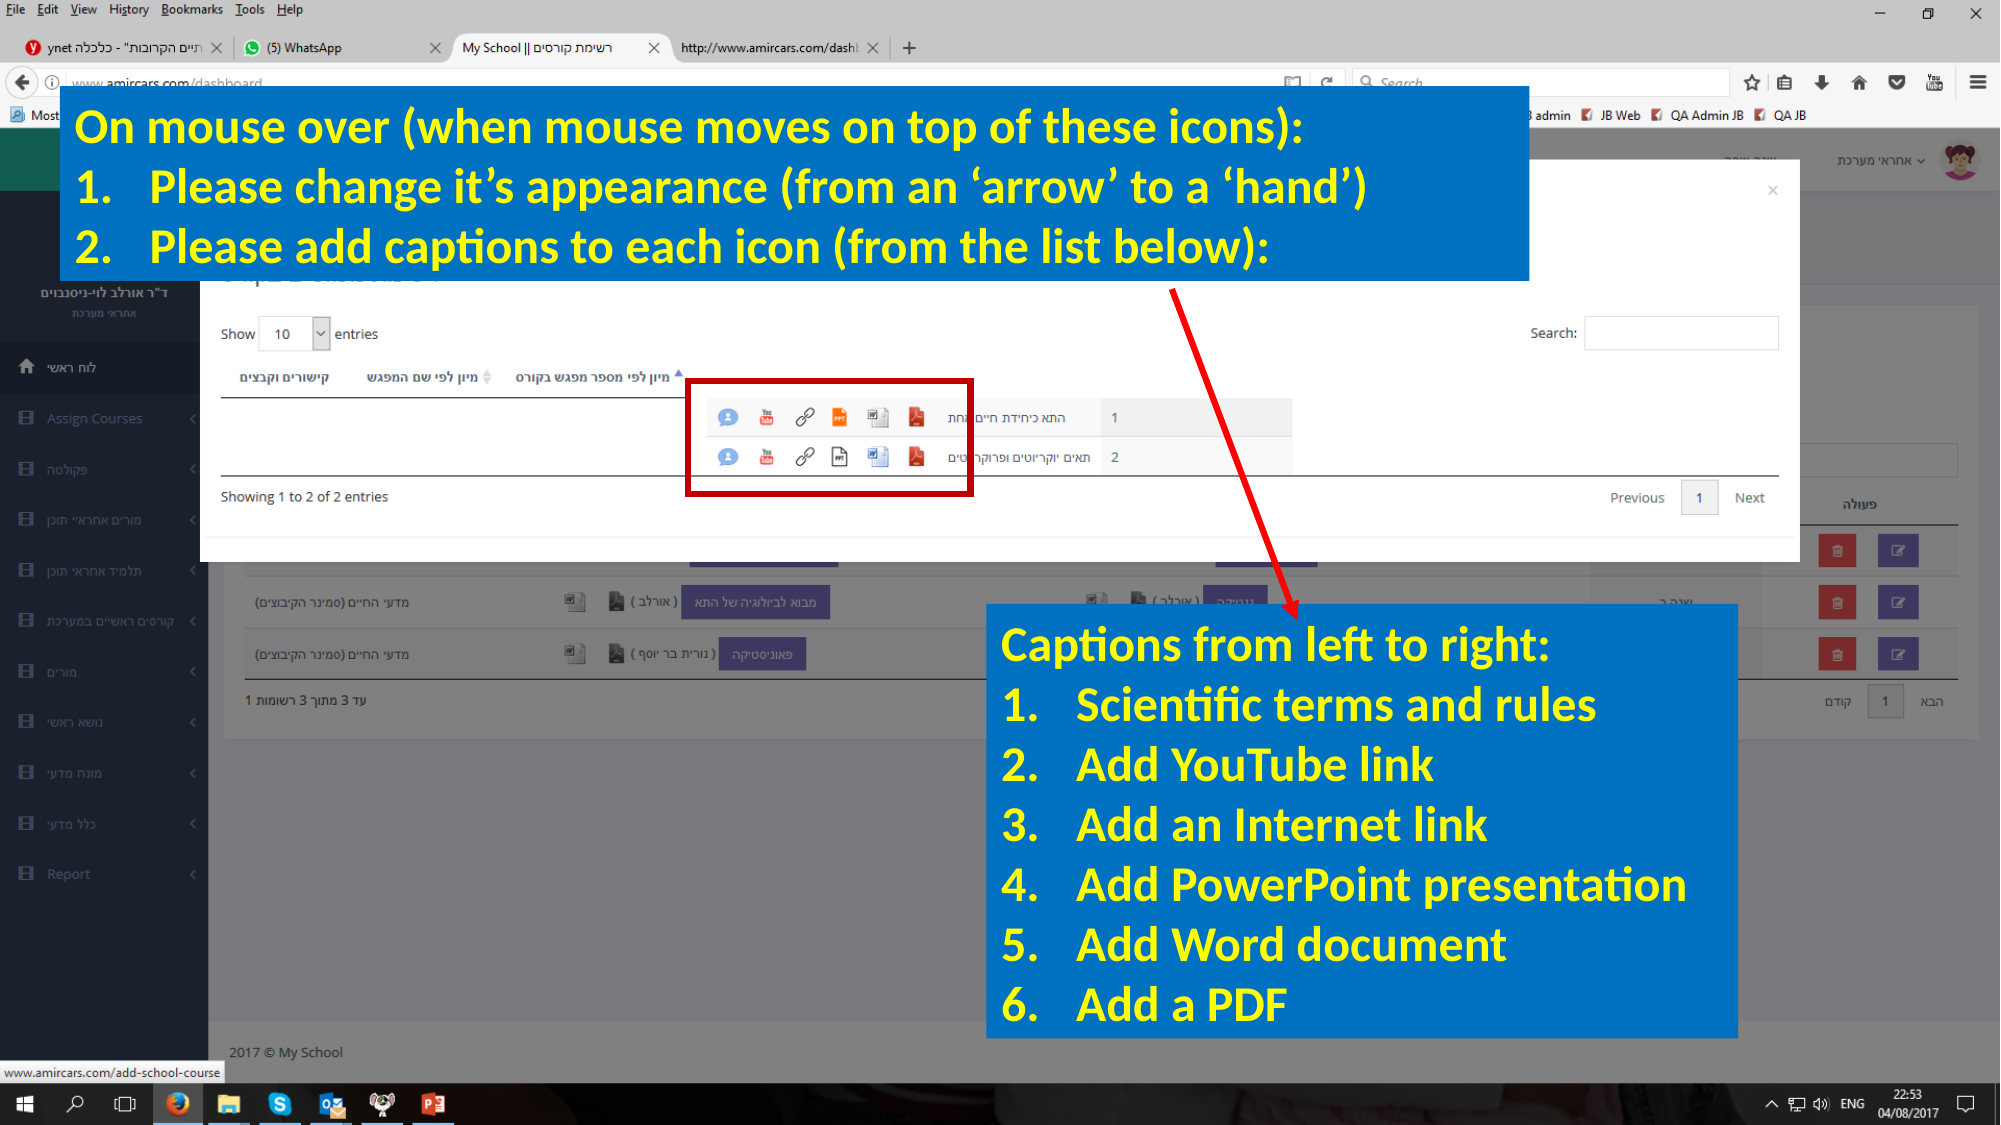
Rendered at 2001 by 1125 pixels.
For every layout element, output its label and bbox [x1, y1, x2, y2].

picture [0, 0, 2000, 1125]
text_box [1171, 289, 1297, 621]
